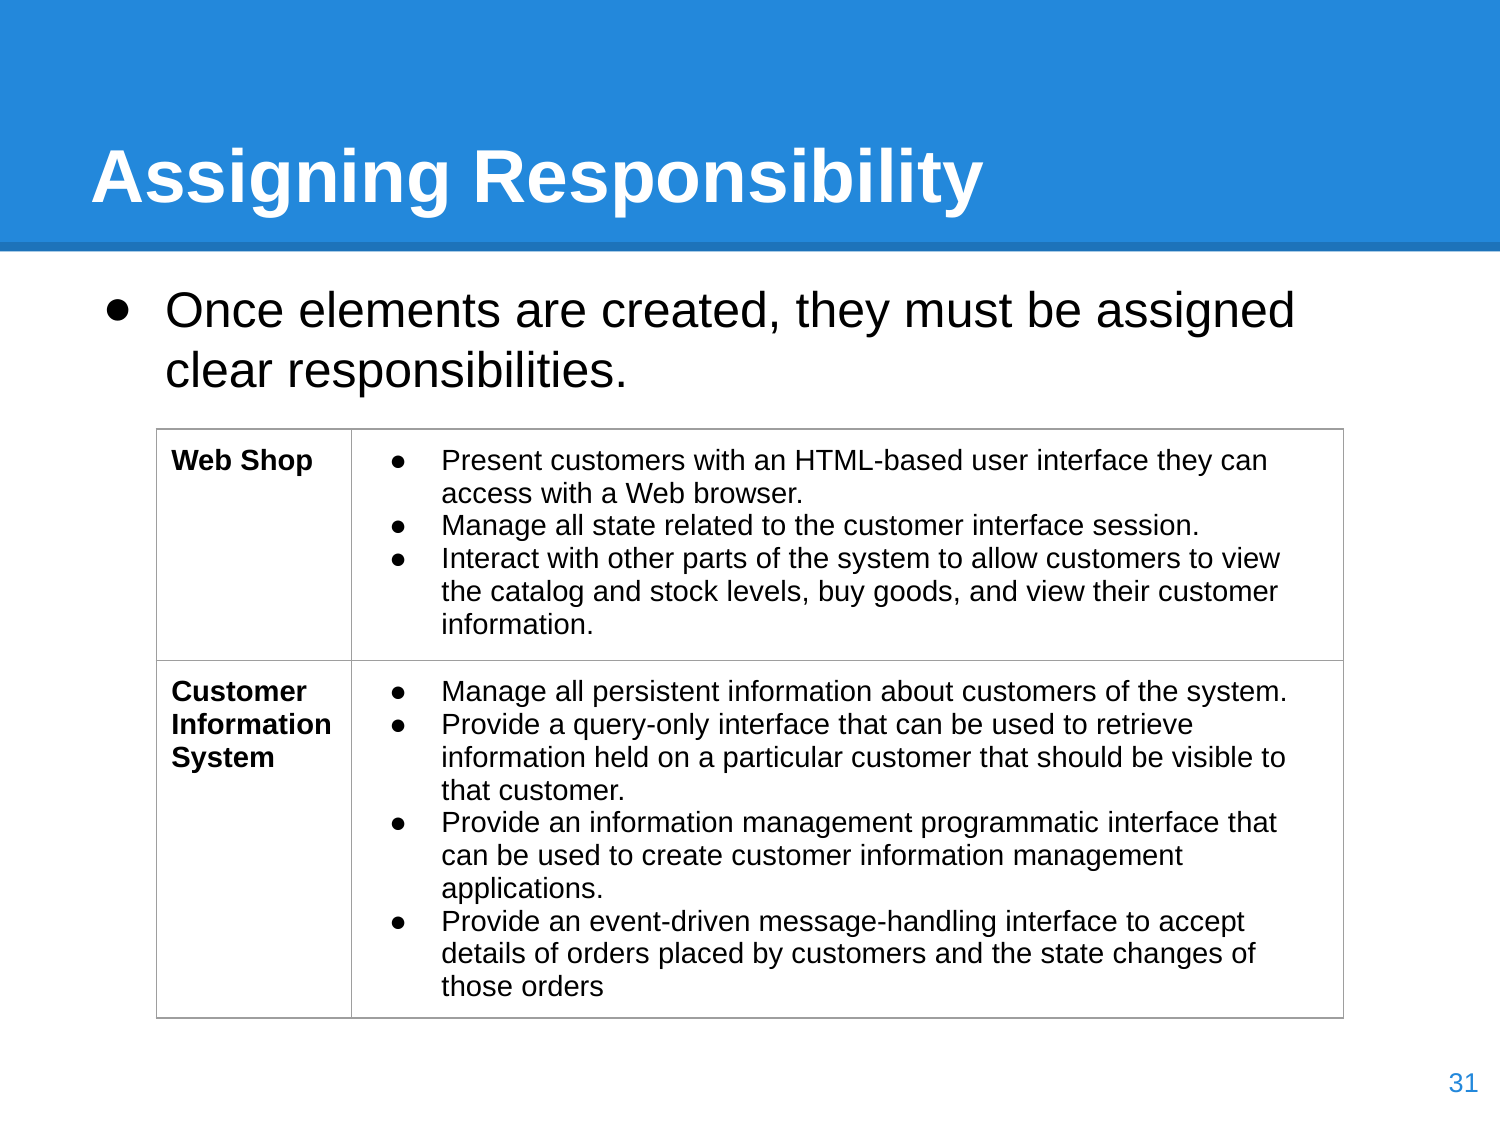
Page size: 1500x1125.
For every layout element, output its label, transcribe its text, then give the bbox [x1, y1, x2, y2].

table_header Web Shop [157, 430, 351, 660]
table_header Present customers with an HTML-based user interface they can access with a Web browser. Manage all state related to the customer interface session. Interact with other parts of the system to allow customers to view the catalog and stock levels, buy goods, and view their customer information. [352, 430, 1343, 660]
title Assigning Responsibility [75, 45, 1425, 233]
list Once elements are created, they must be assigned clear responsibilities. [75, 262, 1425, 1078]
table_cell Customer Information System [157, 661, 351, 1017]
slide_number ‹#› [1403, 1038, 1494, 1125]
table_cell Manage all persistent information about customers of the system. Provide a query-only interface that can be used to retrieve information held on a particular customer that should be visible to that customer. Provide an information management programmatic interface that can be used to create customer information management applications. Provide an event-driven message-handling interface to accept details of orders placed by customers and the state changes of those orders [352, 661, 1343, 1017]
